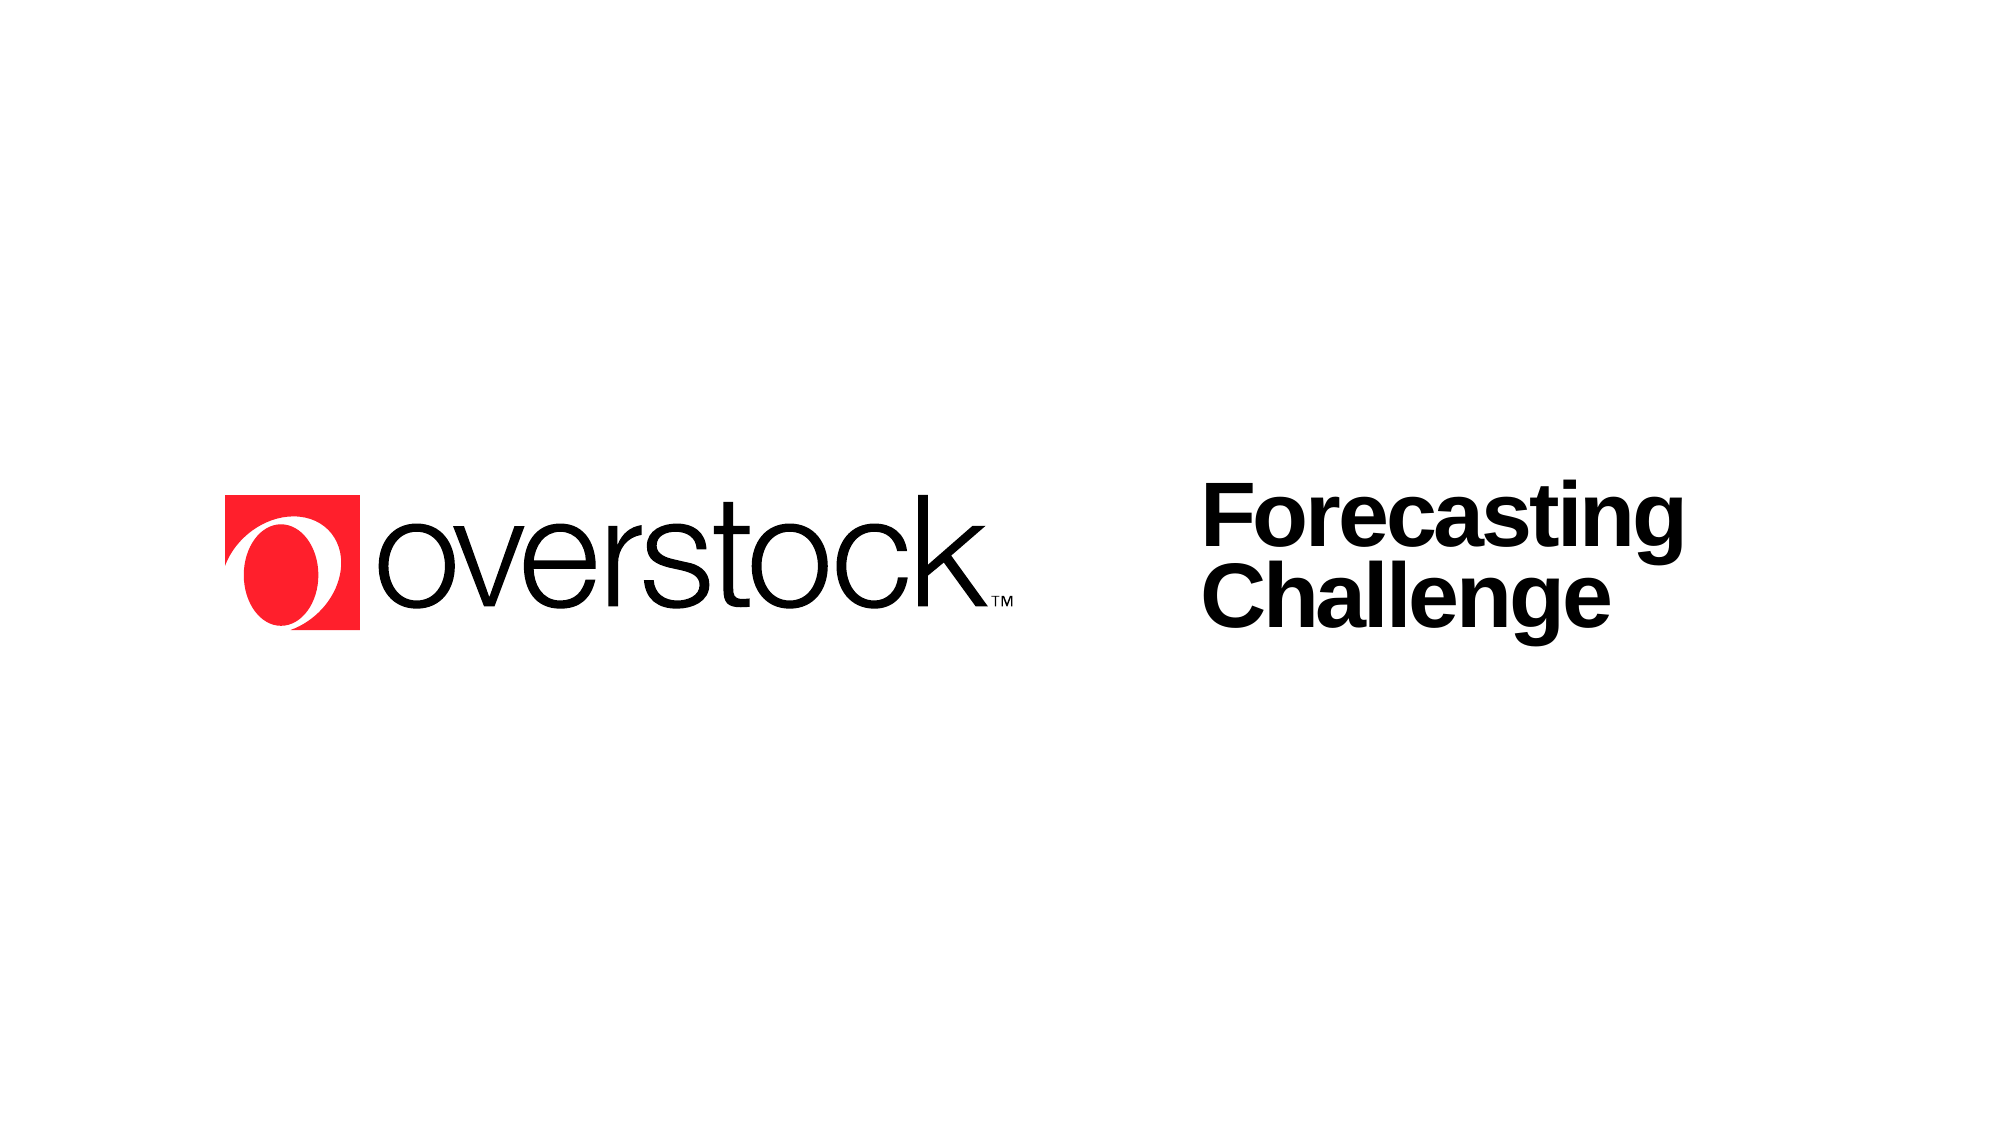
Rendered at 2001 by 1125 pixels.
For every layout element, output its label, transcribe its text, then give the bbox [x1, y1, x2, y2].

title Forecasting Challenge [1200, 362, 2000, 763]
